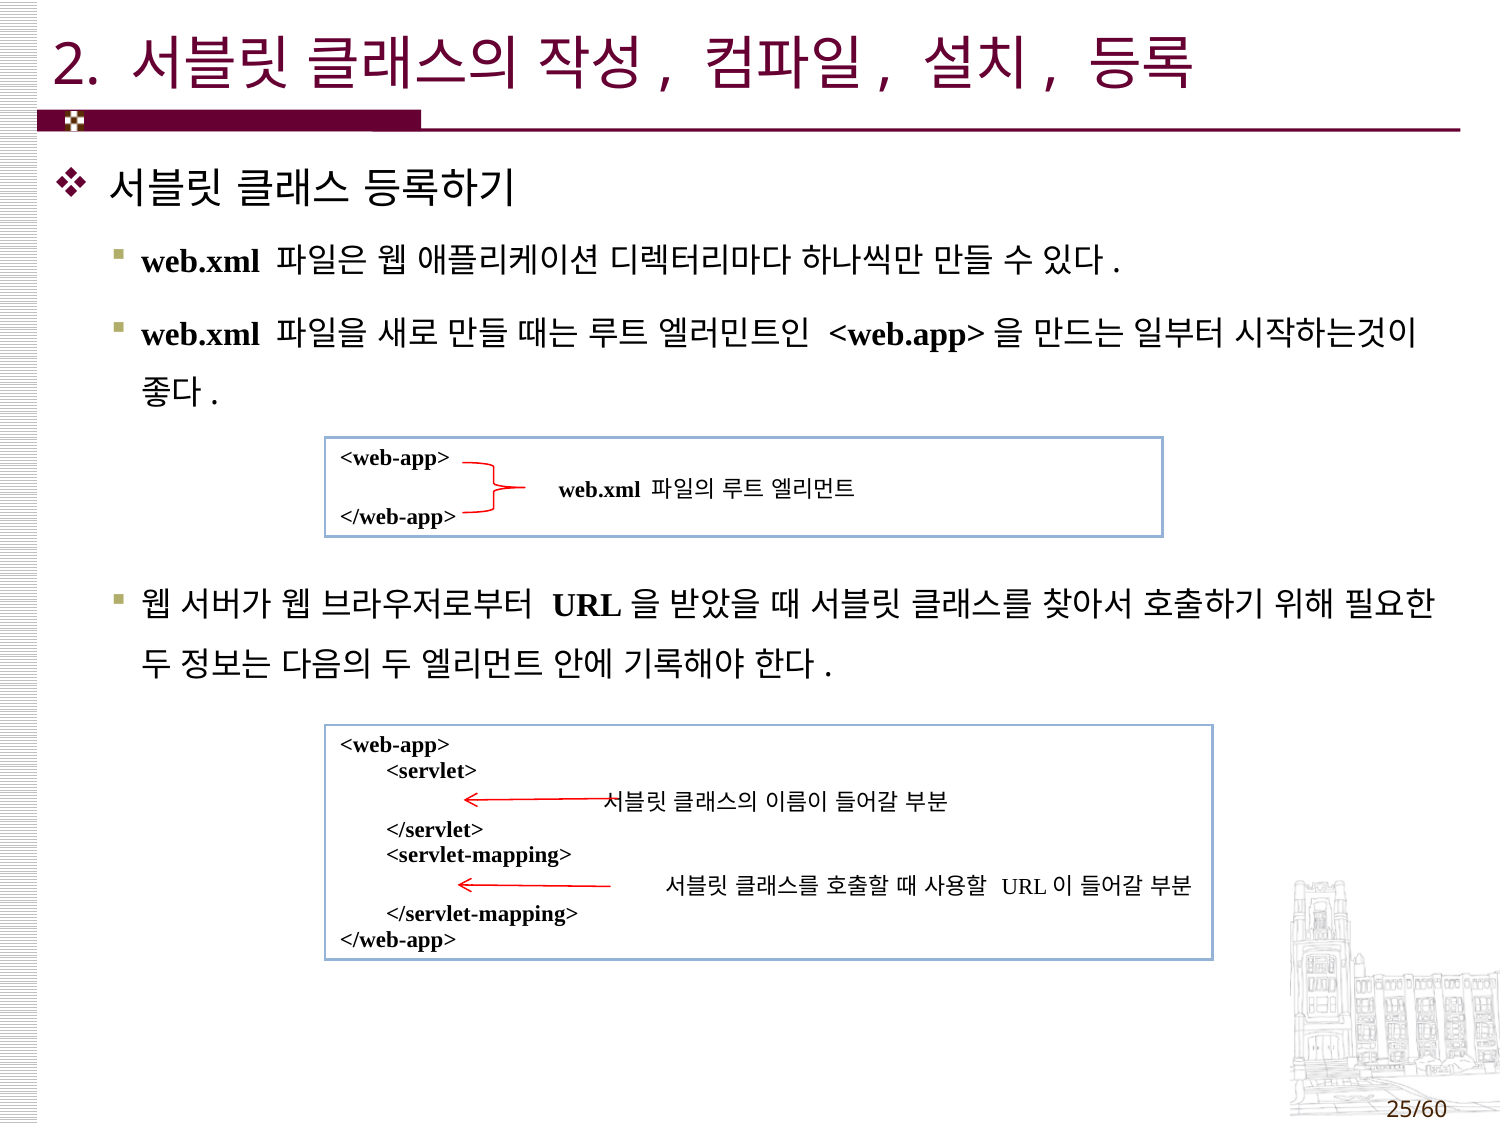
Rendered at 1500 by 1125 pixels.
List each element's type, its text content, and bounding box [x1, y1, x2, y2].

table_header <web-app> <servlet> 서블릿 클래스의 이름이 들어갈 부분 </servlet> <servlet-mapping> 서블릿 클래스를 호출할 때 사용할 URL이 들어갈 부분 </servlet-mapping> </web-app> [326, 726, 1211, 958]
picture [65, 111, 84, 131]
picture [1290, 874, 1500, 1125]
table_header <web-app> web.xml 파일의 루트 엘리먼트 </web-app> [326, 439, 1161, 535]
text_box [462, 461, 526, 514]
list 서블릿 클래스 등록하기 web.xml 파일은 웹 애플리케이션 디렉터리마다 하나씩만 만들 수 있다. web.xml 파일을 새로 만들 때는 루트 엘러민트인 <web.app>을 만드는 일부터 시작하는것이 좋다. 웹 서버가 웹 브라우저로부터 URL을 받았을 때 서블릿 클래스를 찾아서 호출하기 위해 필요한 두 정보는 다음의 두 엘리먼트 안에 기록해야 한다. [37, 154, 1463, 1093]
title 2. 서블릿 클래스의 작성, 컴파일, 설치, 등록 [36, 13, 1278, 109]
